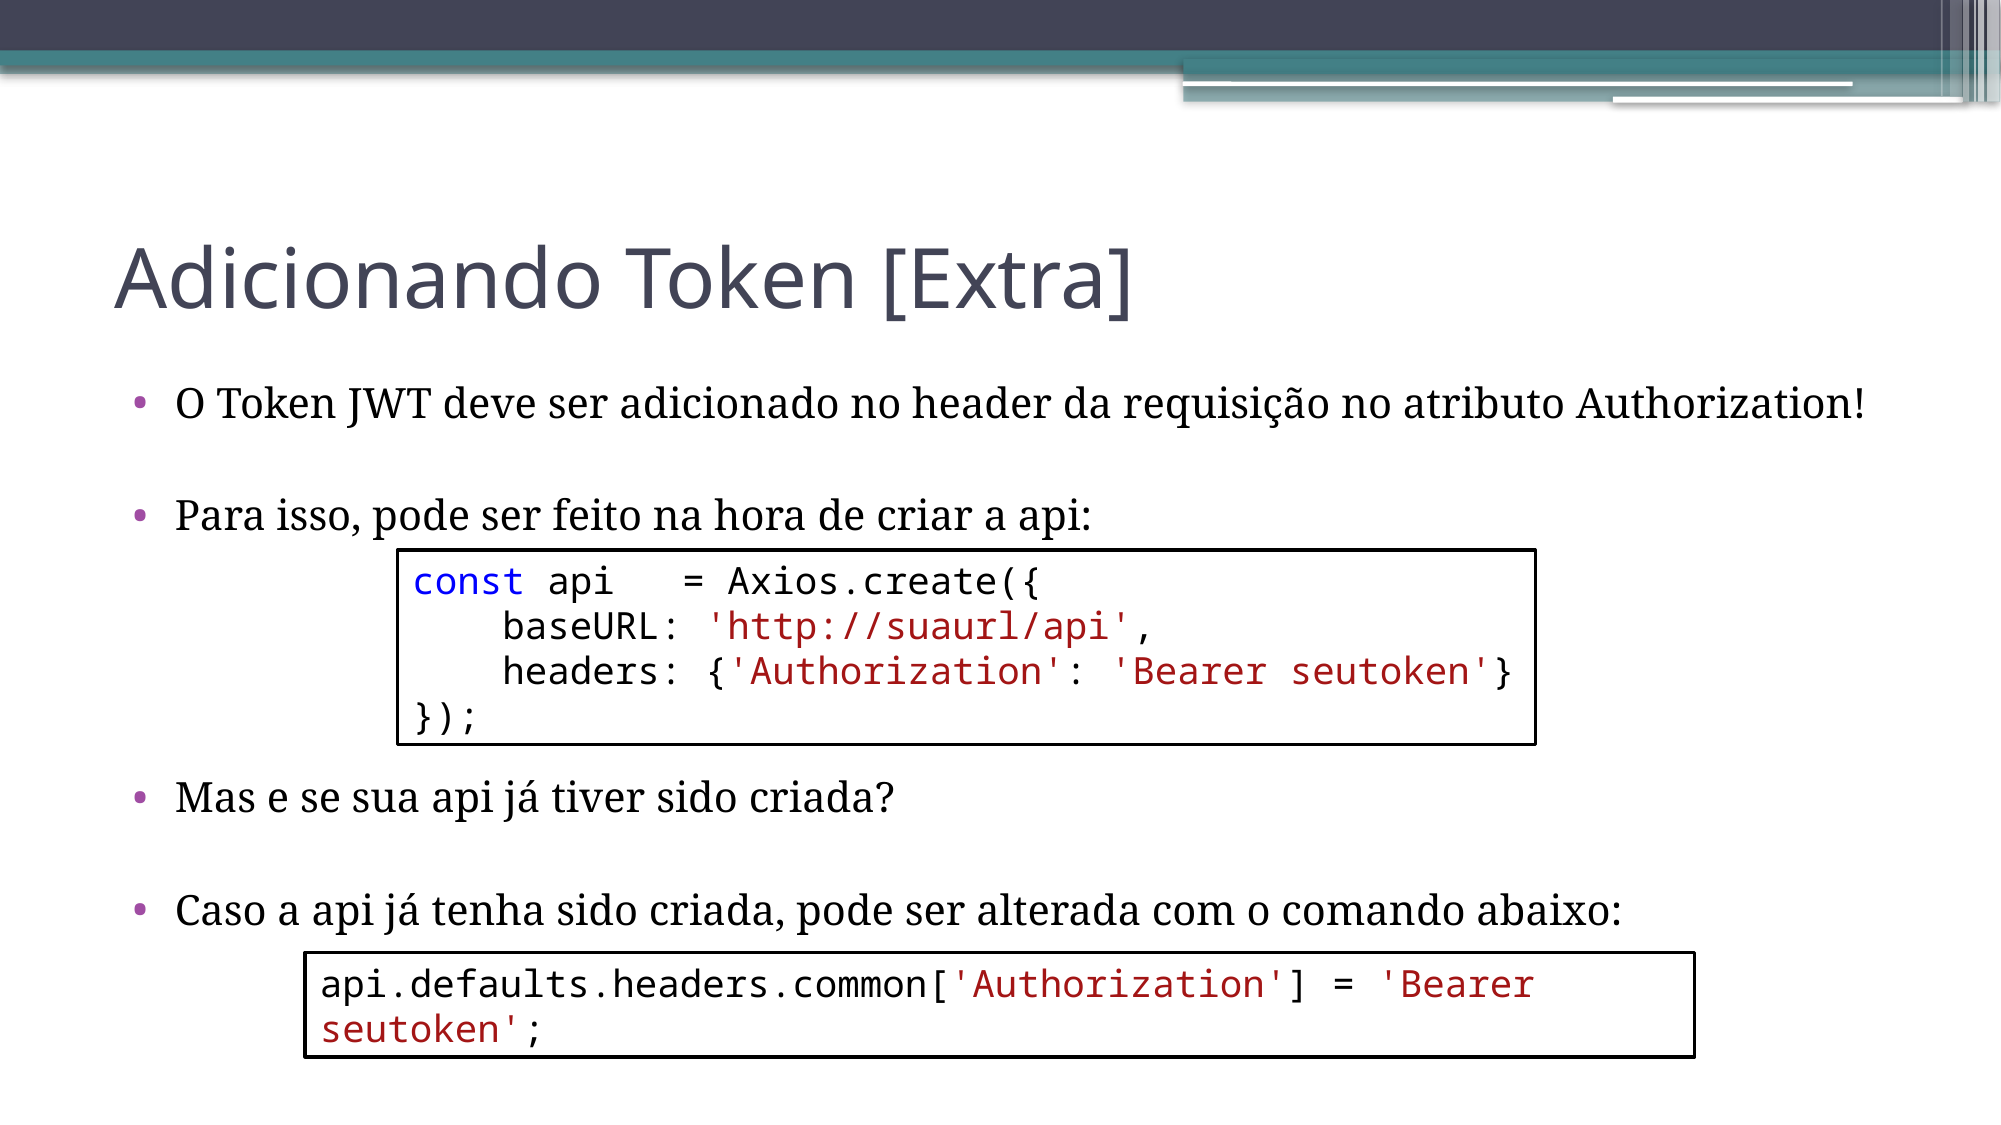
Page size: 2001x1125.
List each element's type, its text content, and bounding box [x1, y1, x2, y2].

text_box const api = Axios.create({ baseURL: 'http://suaurl/api', headers: {'Authorization': 'Bearer seutoken'} }); [396, 548, 1537, 746]
title Adicionando Token [Extra] [99, 187, 1900, 363]
list O Token JWT deve ser adicionado no header da requisição no atributo Authorization! Para isso, pode ser feito na hora de criar a api: Mas e se sua api já tiver sido criada? Caso a api já tenha sido criada, pode ser alterada com o comando abaixo: [99, 368, 1945, 1125]
text_box api.defaults.headers.common['Authorization'] = 'Bearer seutoken'; [303, 951, 1696, 1059]
